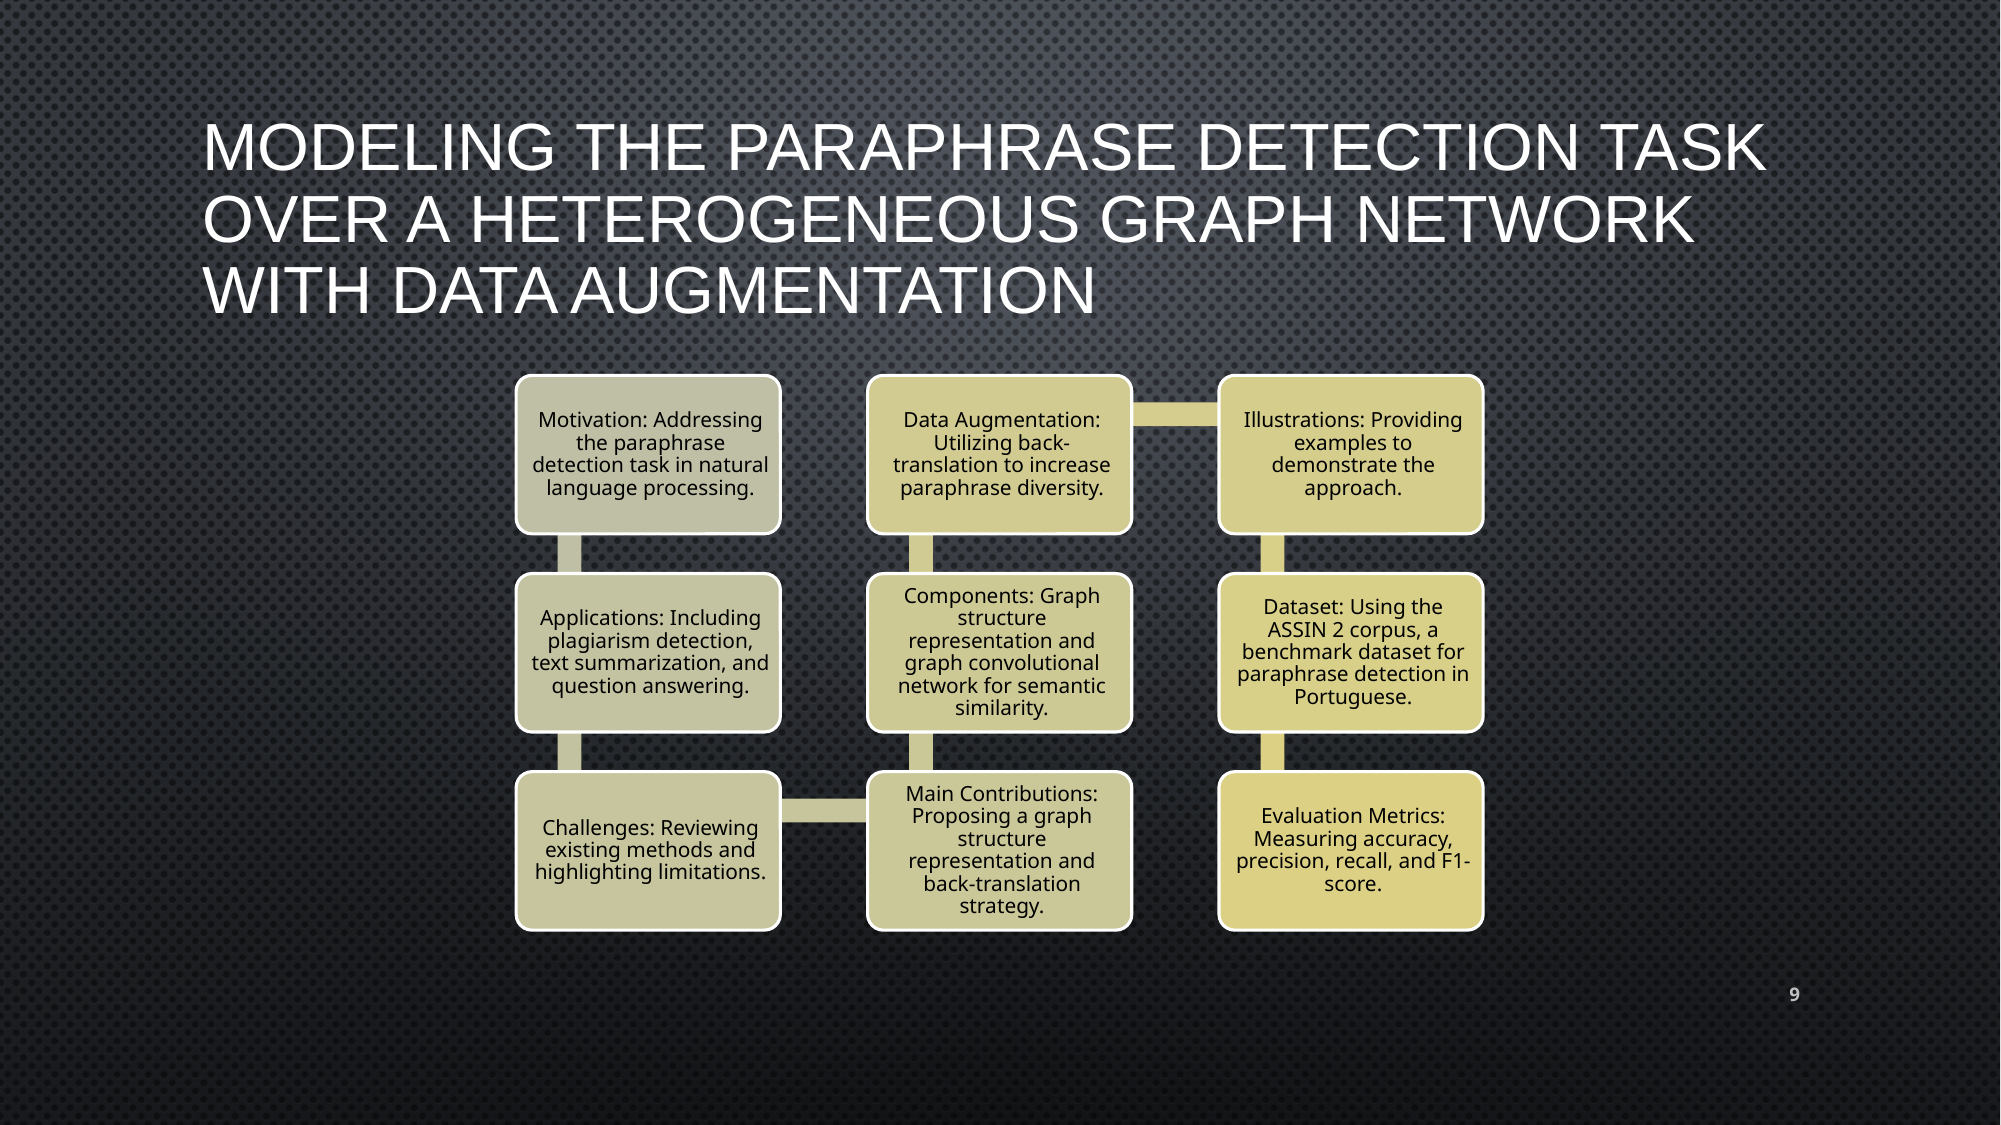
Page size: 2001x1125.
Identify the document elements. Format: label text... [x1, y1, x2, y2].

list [186, 374, 1813, 931]
title Modeling the Paraphrase Detection Task over a Heterogeneous Graph Network with Data Augmentation [187, 99, 1813, 341]
slide_number 9 [1724, 965, 1816, 1025]
